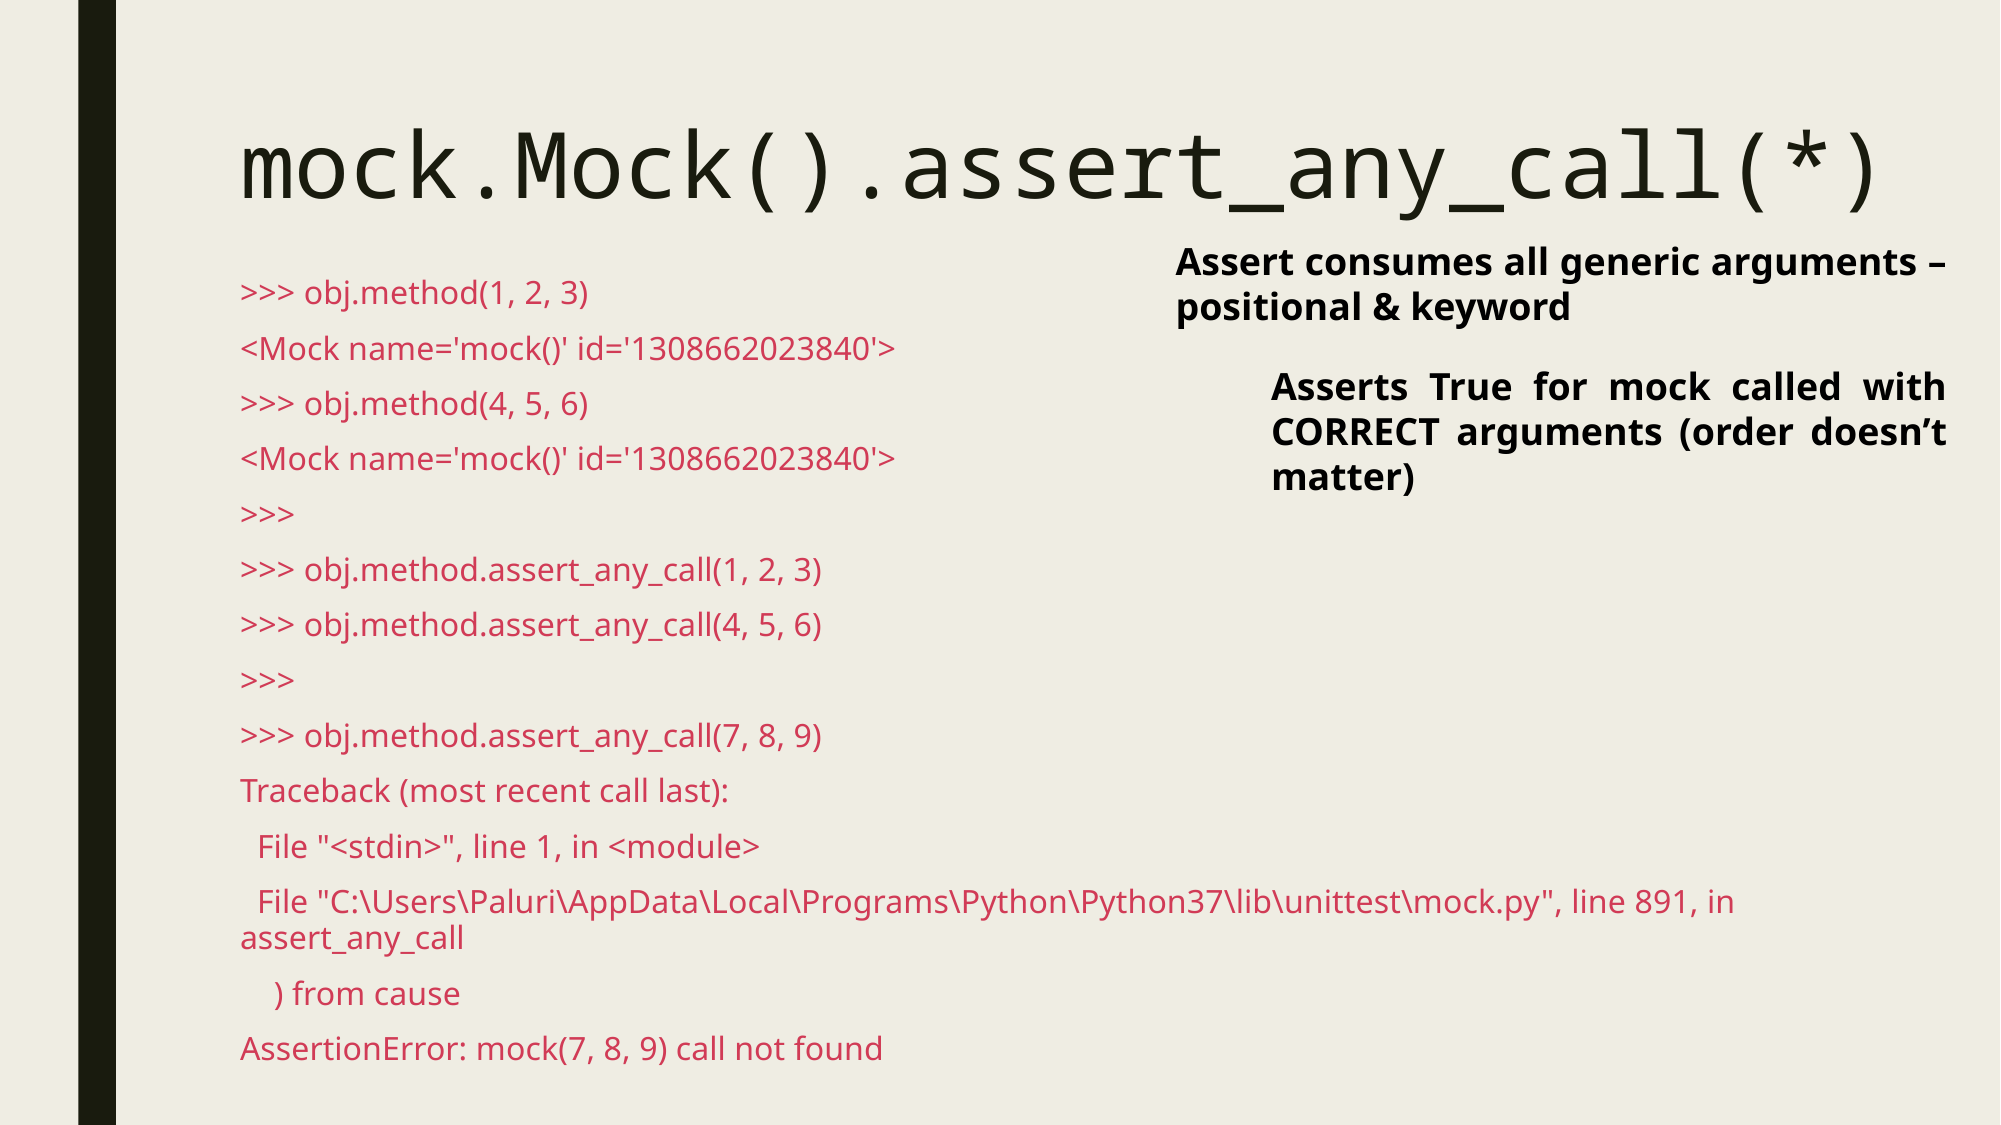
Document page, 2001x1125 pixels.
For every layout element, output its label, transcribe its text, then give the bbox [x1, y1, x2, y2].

text_box Assert consumes all generic arguments – positional & keyword [1160, 230, 1963, 336]
text_box Asserts True for mock called with CORRECT arguments (order doesn’t matter) [1256, 355, 1963, 506]
title mock.Mock().assert_any_call(*) [225, 112, 2000, 250]
list >>> obj.method(1, 2, 3) <Mock name='mock()' id='1308662023840'> >>> obj.method(4, 5, 6) <Mock name='mock()' id='1308662023840'> >>> >>> obj.method.assert_any_call(1, 2, 3) >>> obj.method.assert_any_call(4, 5, 6) >>> >>> obj.method.assert_any_call(7, 8, 9) Traceback (most recent call last): File "<stdin>", line 1, in <module> File "C:\Users\Paluri\AppData\Local\Programs\Python\Python37\lib\unittest\mock.py", line 891, in assert_any_call ) from cause AssertionError: mock(7, 8, 9) call not found [225, 268, 1963, 1082]
